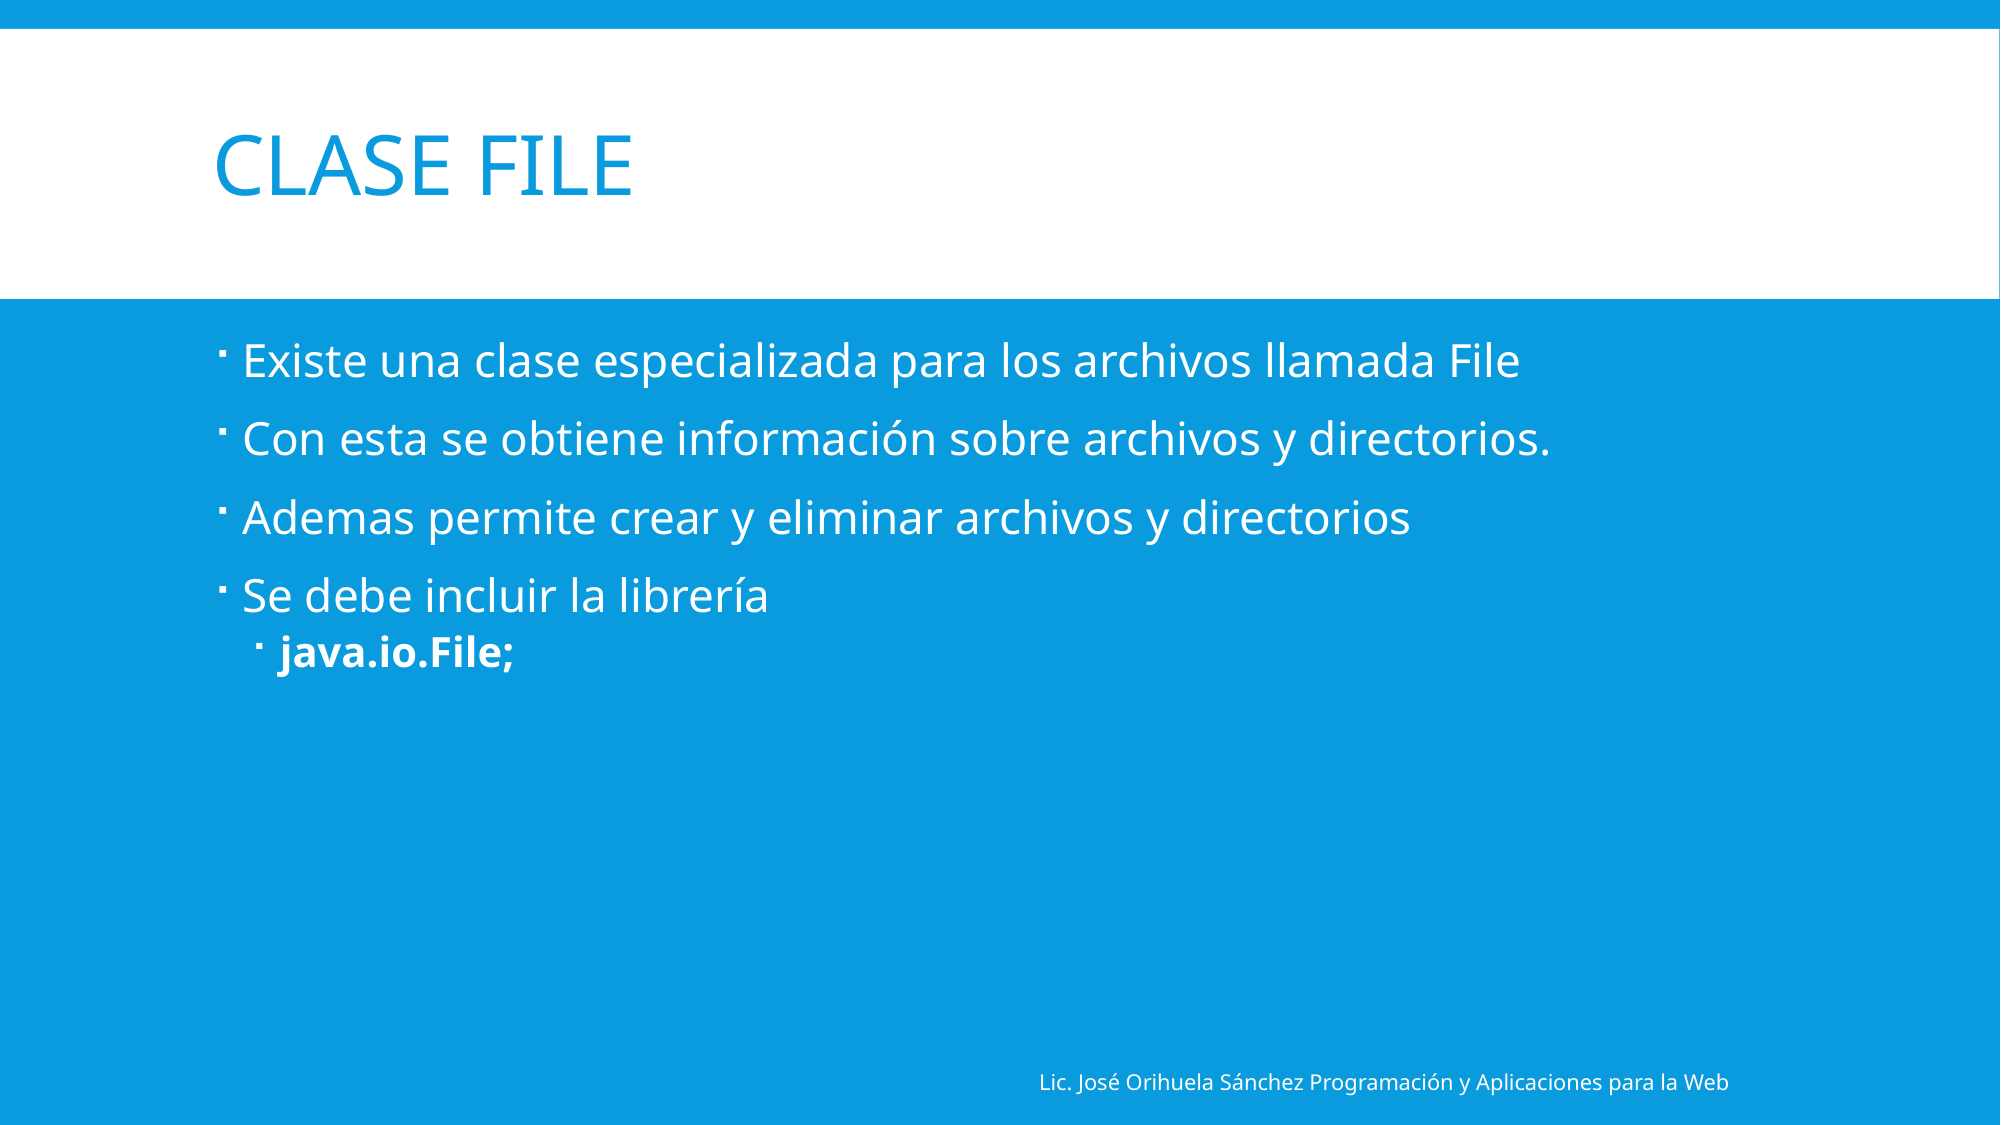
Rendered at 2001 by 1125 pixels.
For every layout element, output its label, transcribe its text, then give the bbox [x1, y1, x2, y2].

footer Lic. José Orihuela Sánchez Programación y Aplicaciones para la Web [918, 1053, 1746, 1114]
title Clase File [197, 46, 1803, 295]
list Existe una clase especializada para los archivos llamada File Con esta se obtiene información sobre archivos y directorios. Ademas permite crear y eliminar archivos y directorios Se debe incluir la librería java.io.File; [197, 329, 1803, 1020]
